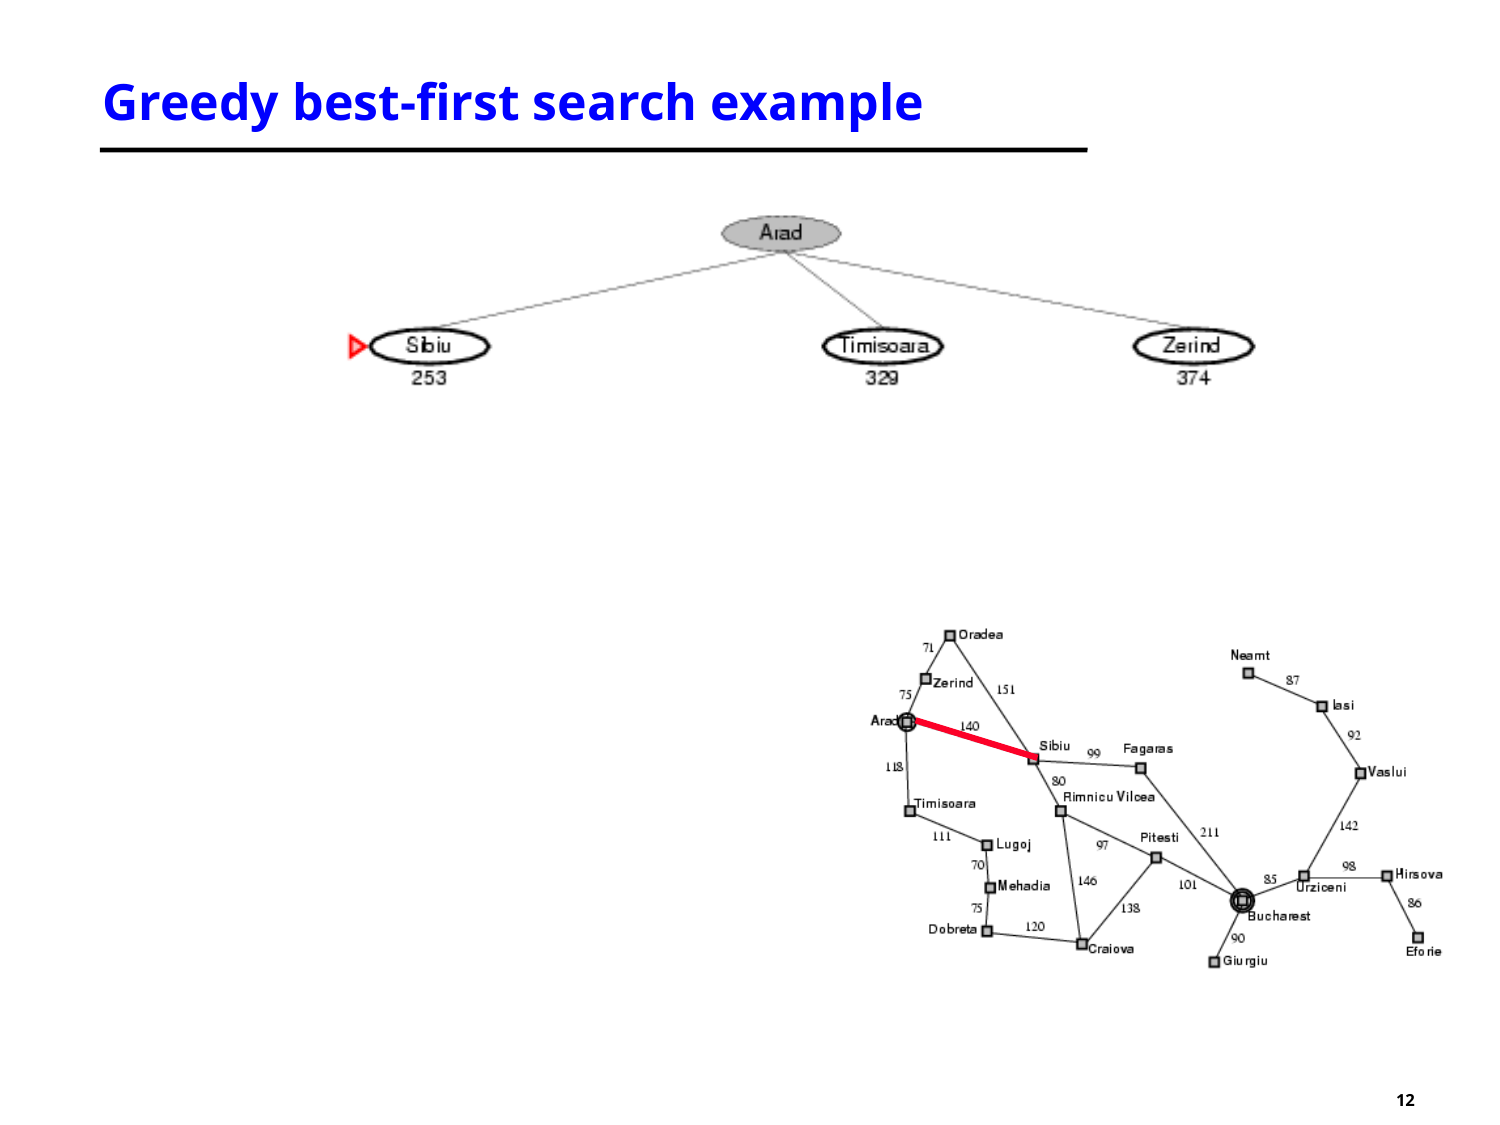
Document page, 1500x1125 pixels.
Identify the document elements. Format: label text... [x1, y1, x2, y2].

title Greedy best-first search example [87, 50, 1363, 150]
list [868, 626, 1445, 973]
picture [128, 206, 1282, 627]
